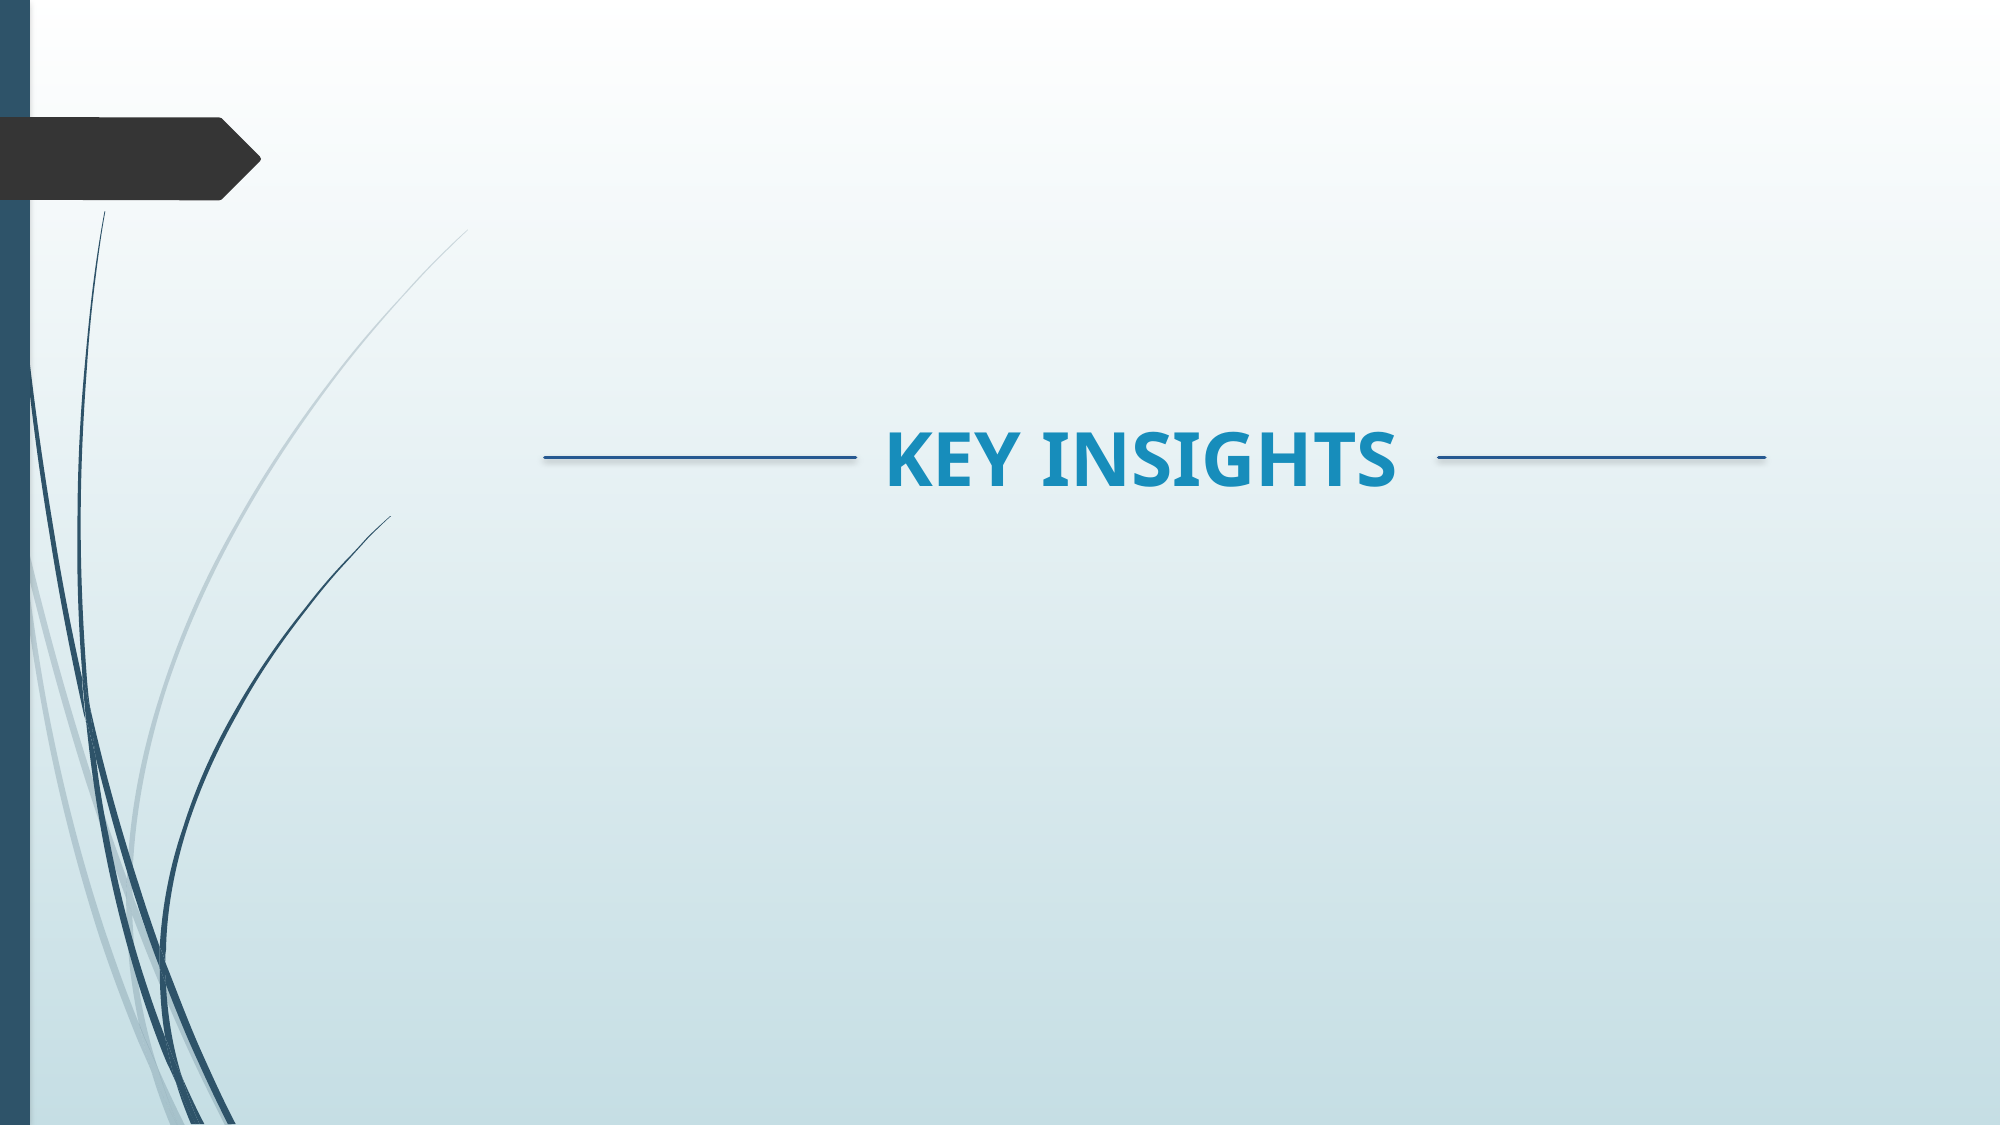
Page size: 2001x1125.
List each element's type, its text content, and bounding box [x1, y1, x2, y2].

title KEY INSIGHTS [410, 404, 1872, 563]
